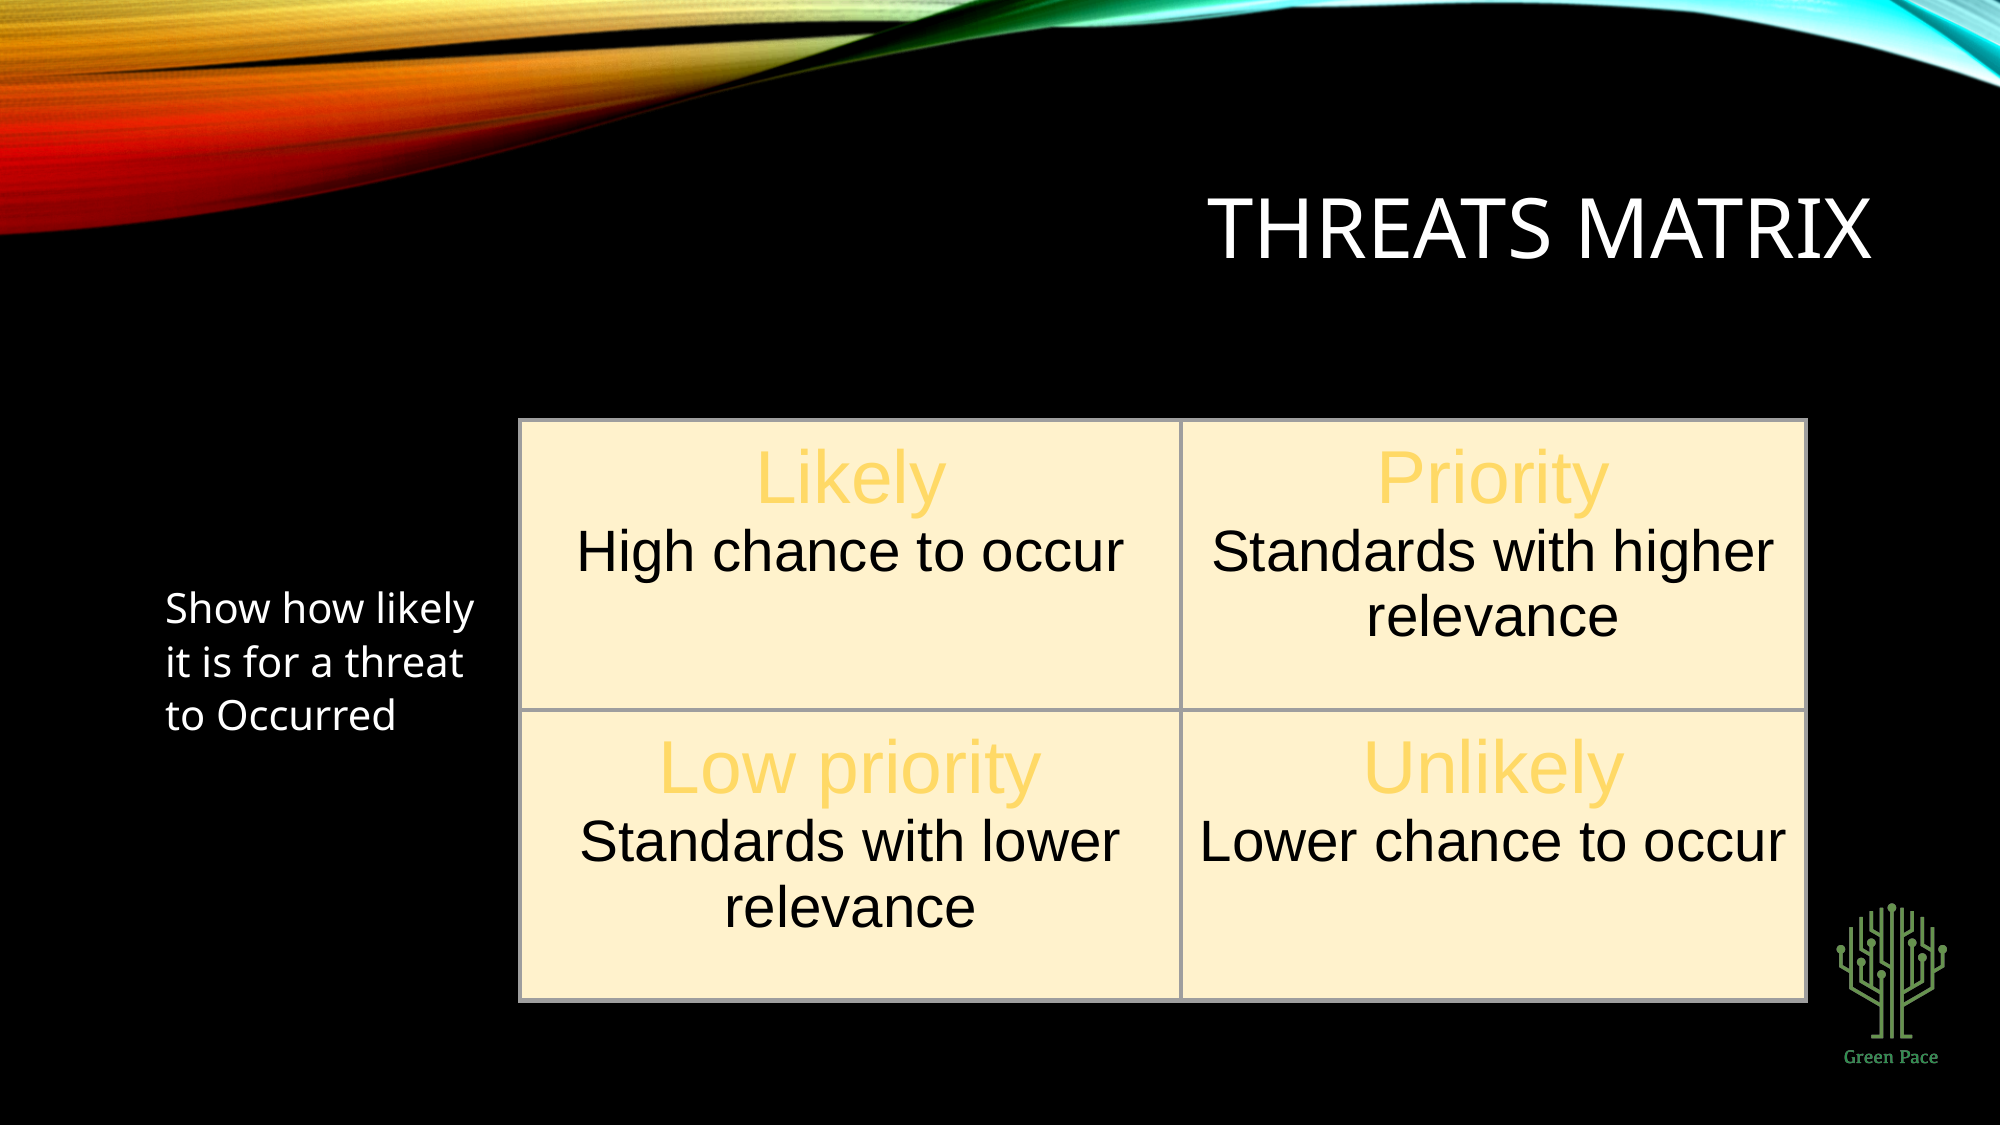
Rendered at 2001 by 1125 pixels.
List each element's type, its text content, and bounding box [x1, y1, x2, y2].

table_header Priority Standards with higher relevance [1183, 422, 1804, 708]
table_header Likely High chance to occur [522, 422, 1179, 708]
picture [1817, 892, 1964, 1082]
table_cell Low priority Standards with lower relevance [522, 712, 1179, 998]
title THREATS MATRIX [474, 125, 1888, 338]
table_cell Unlikely Lower chance to occur [1183, 712, 1804, 998]
picture [0, 0, 2000, 237]
list Show how likely it is for a threat to Occurred [112, 360, 521, 1021]
